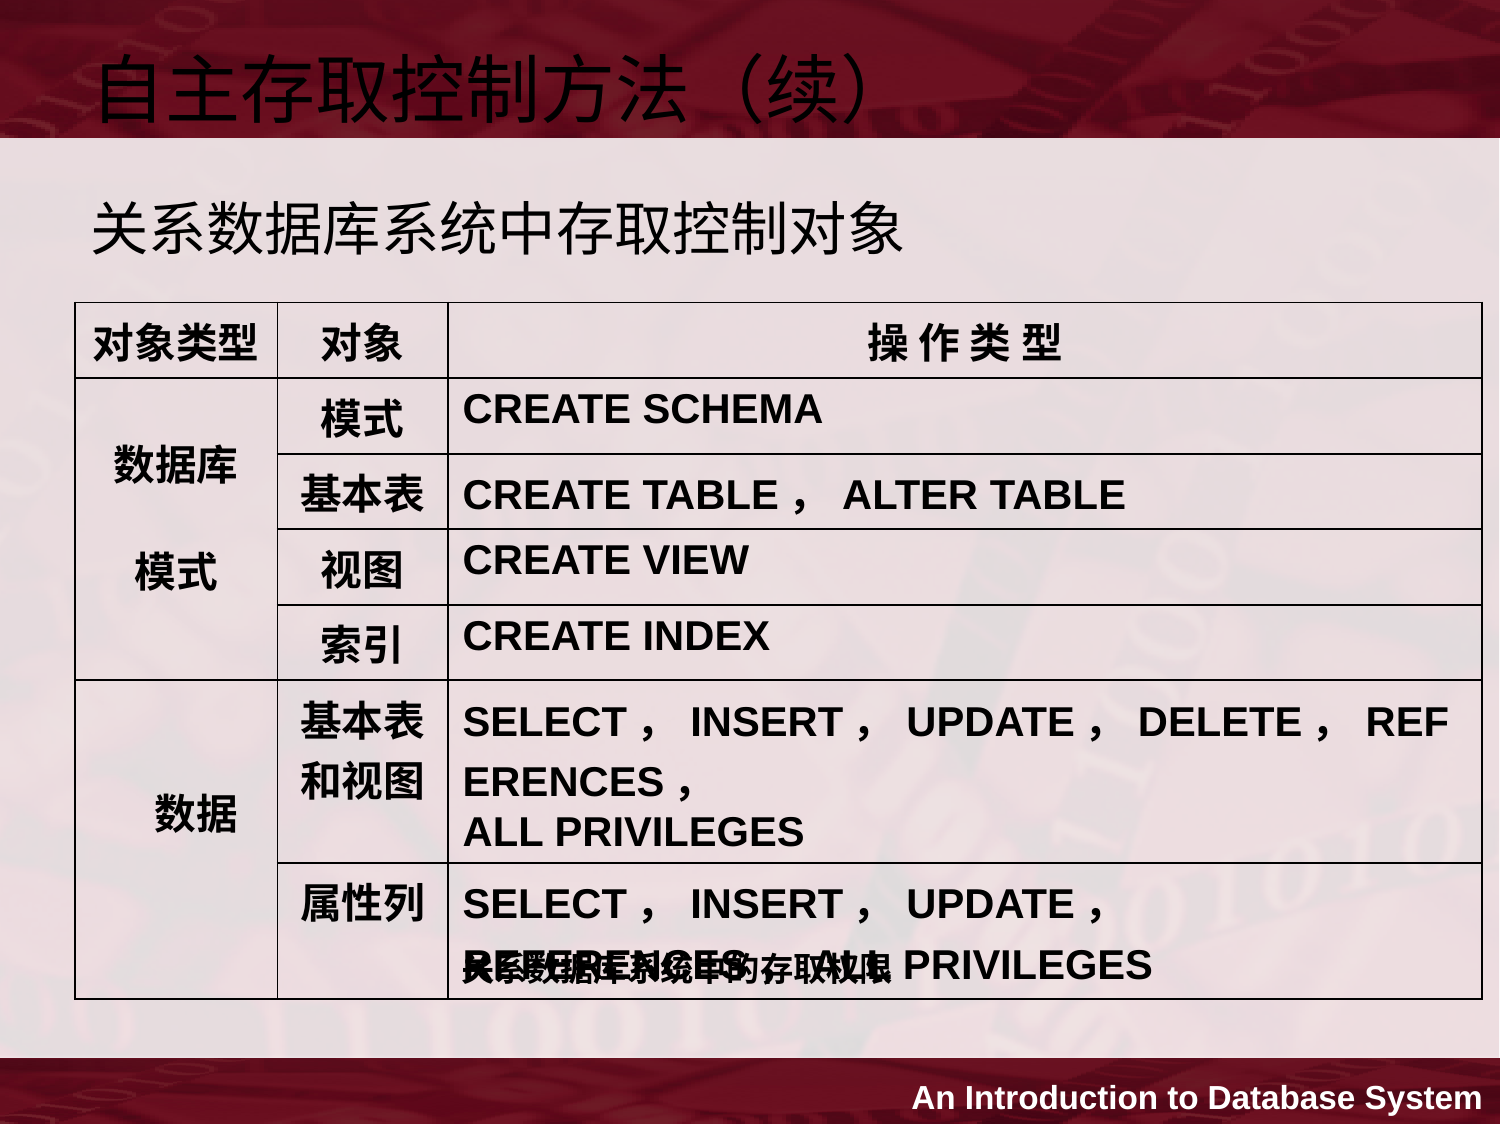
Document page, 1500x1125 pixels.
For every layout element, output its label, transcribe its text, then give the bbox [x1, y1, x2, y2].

table_cell 数据库 模式 [76, 379, 277, 679]
table_cell 数据 [76, 681, 277, 998]
table_cell 索引 [278, 606, 447, 679]
table_cell SELECT，INSERT，UPDATE， REFERENCES，ALL PRIVILEGES [449, 864, 1481, 998]
table_header 对象类型 [76, 303, 277, 377]
title 自主存取控制方法（续） [75, 0, 1425, 181]
table_cell CREATE TABLE，ALTER TABLE [449, 455, 1481, 528]
text_box 关系数据库系统中的存取权限 [446, 940, 916, 996]
table_cell 基本表和视图 [278, 681, 447, 862]
table_cell 属性列 [278, 864, 447, 998]
table_cell SELECT，INSERT，UPDATE，DELETE，REFERENCES， ALL PRIVILEGES [449, 681, 1481, 862]
table_cell 视图 [278, 530, 447, 604]
table_cell 模式 [278, 379, 447, 453]
table_cell CREATE INDEX [449, 606, 1481, 679]
table_cell CREATE VIEW [449, 530, 1481, 604]
text_box [856, 1046, 1447, 1100]
table_cell CREATE SCHEMA [449, 379, 1481, 453]
table_header 操 作 类 型 [449, 303, 1481, 377]
list 关系数据库系统中存取控制对象 [75, 184, 1424, 302]
table_cell 基本表 [278, 455, 447, 528]
picture [0, 0, 1500, 1124]
table_header 对象 [278, 303, 447, 377]
